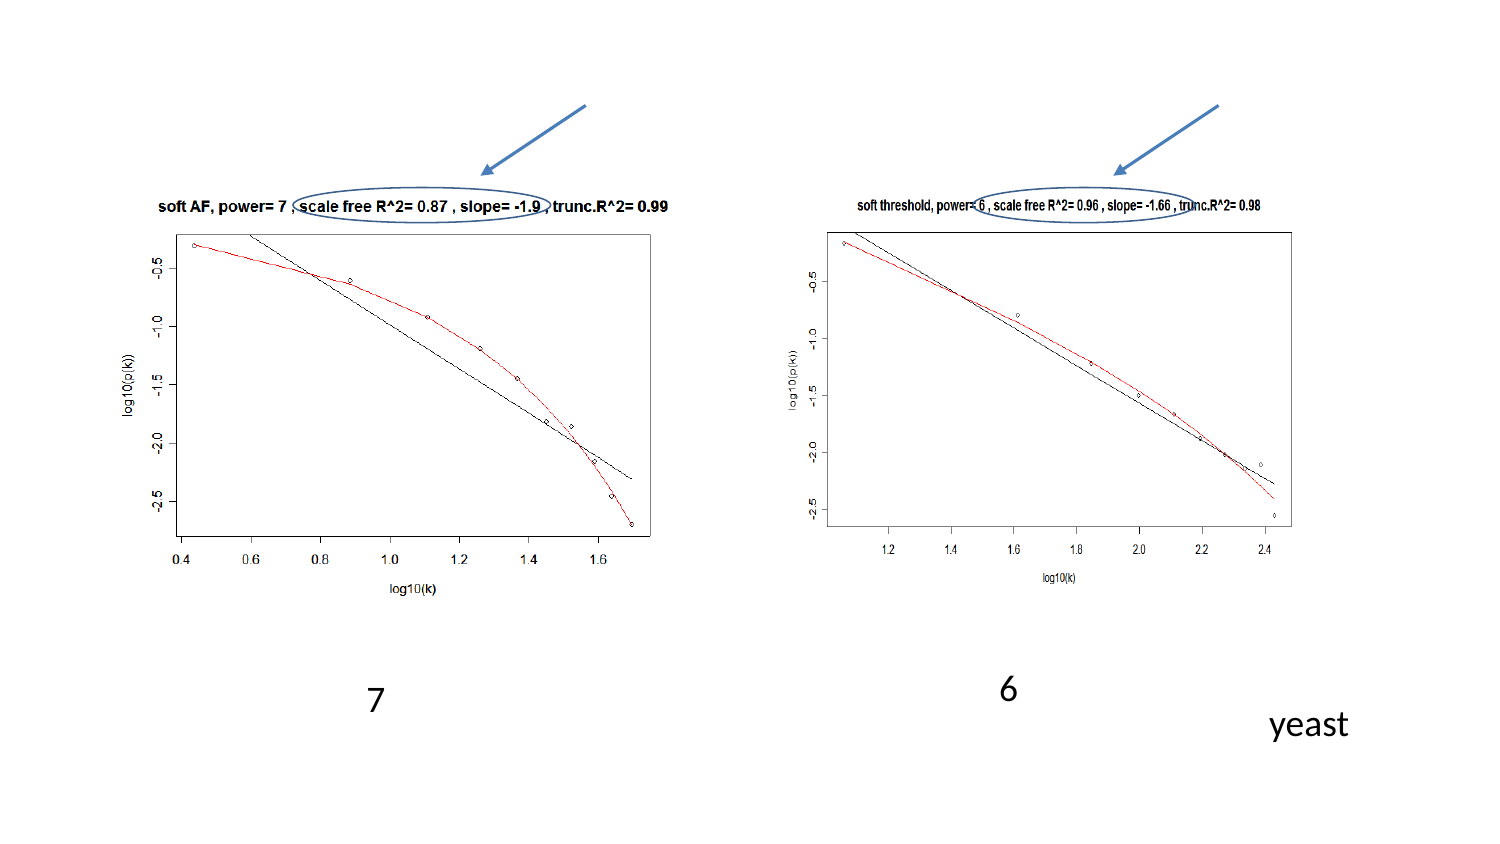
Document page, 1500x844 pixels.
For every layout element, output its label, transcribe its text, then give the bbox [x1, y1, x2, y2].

text_box 6 [984, 656, 1125, 716]
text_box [1112, 105, 1219, 177]
picture [116, 175, 681, 610]
text_box yeast [1254, 691, 1365, 752]
picture [784, 175, 1313, 598]
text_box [480, 105, 586, 177]
text_box 7 [351, 667, 401, 728]
